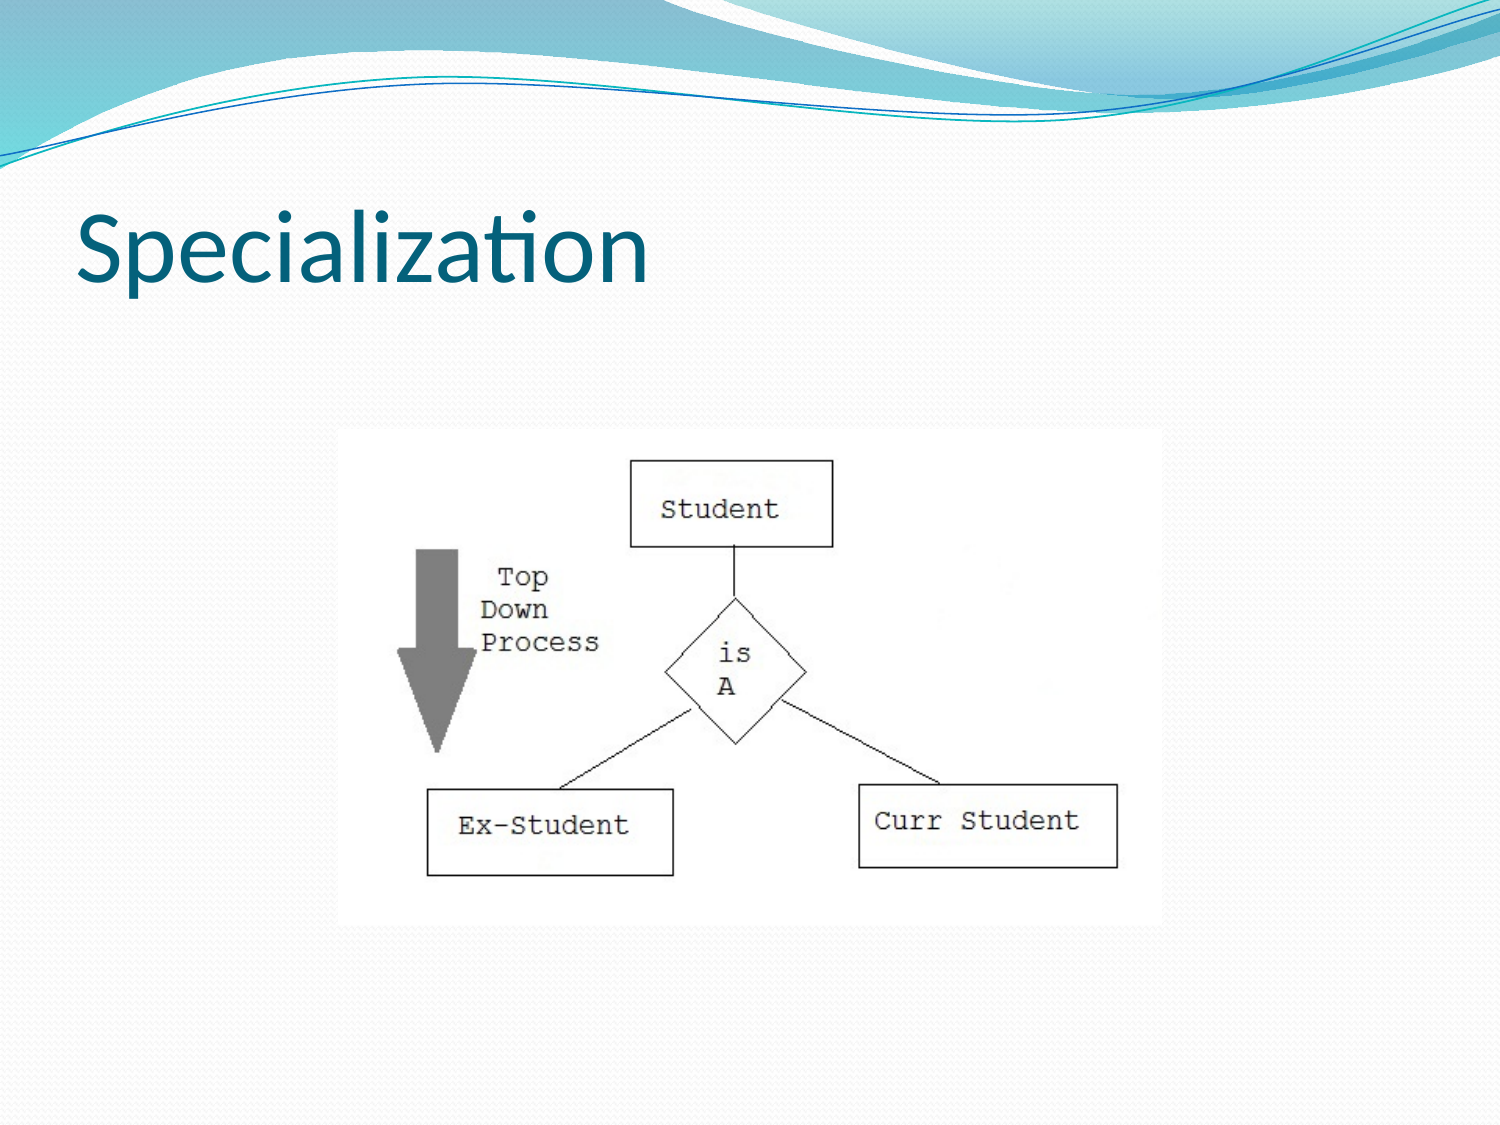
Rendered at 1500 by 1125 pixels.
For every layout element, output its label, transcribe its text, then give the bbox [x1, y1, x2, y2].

title Specialization [75, 115, 1425, 303]
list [337, 429, 1162, 926]
